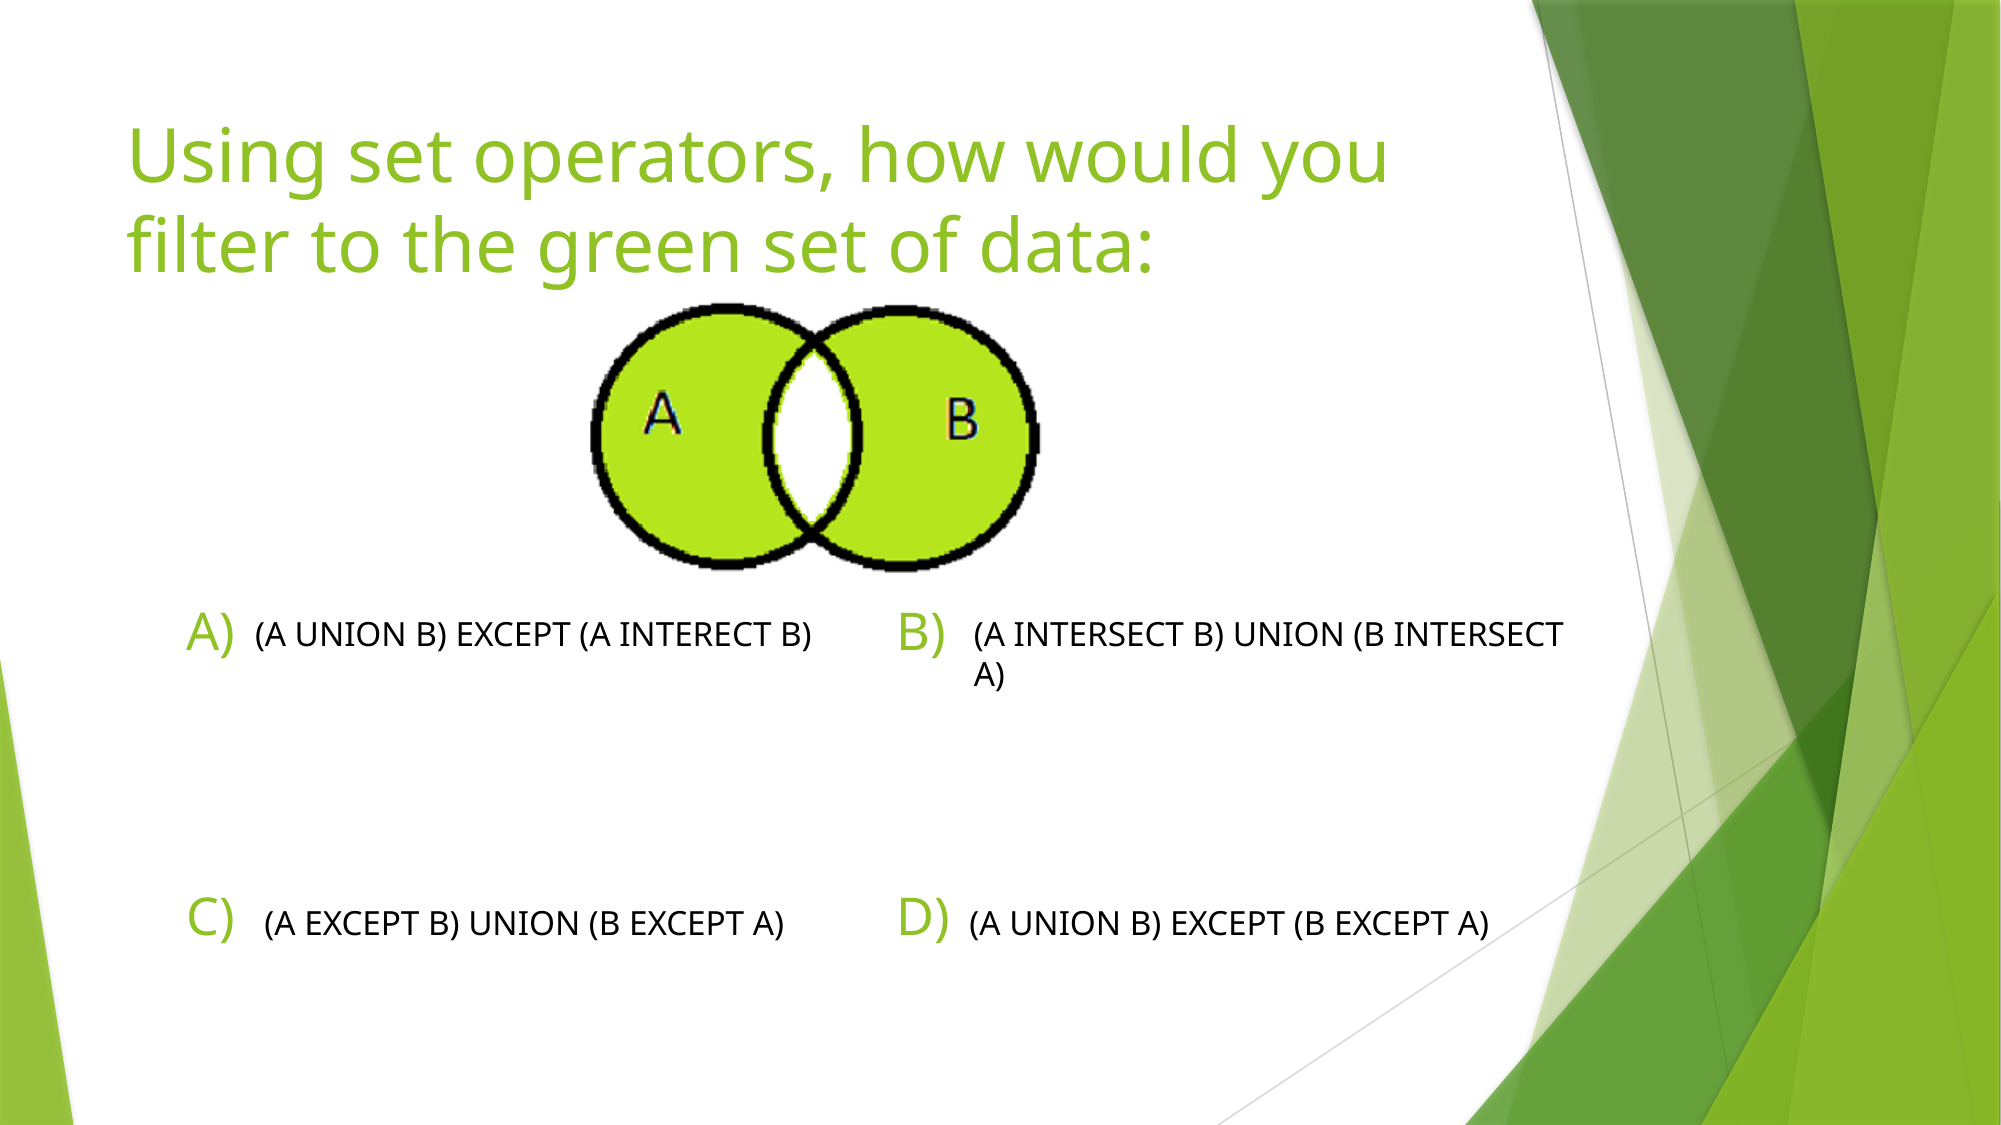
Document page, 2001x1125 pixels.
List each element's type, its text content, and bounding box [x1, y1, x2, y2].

text_box A) [171, 590, 318, 706]
text_box (A UNION B) EXCEPT (B EXCEPT A) [954, 895, 1543, 950]
text_box (A INTERSECT B) UNION (B INTERSECT A) [958, 605, 1593, 701]
text_box D) [881, 876, 1028, 992]
text_box (A UNION B) EXCEPT (A INTERECT B) [240, 605, 829, 661]
text_box (A EXCEPT B) UNION (B EXCEPT A) [249, 895, 838, 950]
title Using set operators, how would you filter to the green set of data: [111, 99, 1522, 317]
picture [588, 295, 1087, 585]
text_box B) [881, 594, 1028, 706]
text_box C) [171, 876, 318, 992]
